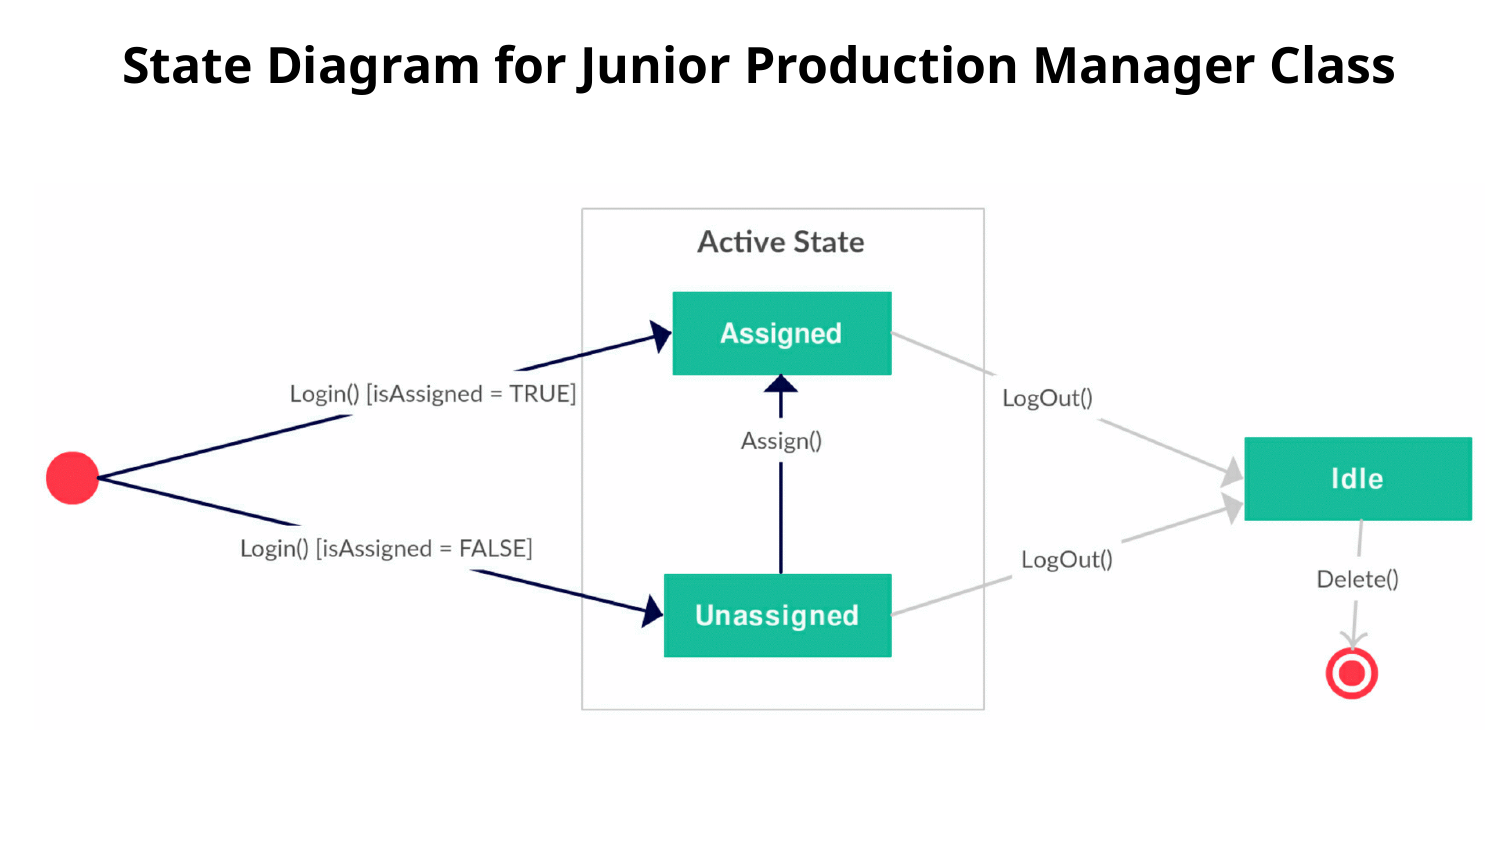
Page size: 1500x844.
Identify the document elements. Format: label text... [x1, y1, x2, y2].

picture [34, 183, 1485, 731]
text_box State Diagram for Junior Production Manager Class [52, 18, 1467, 117]
